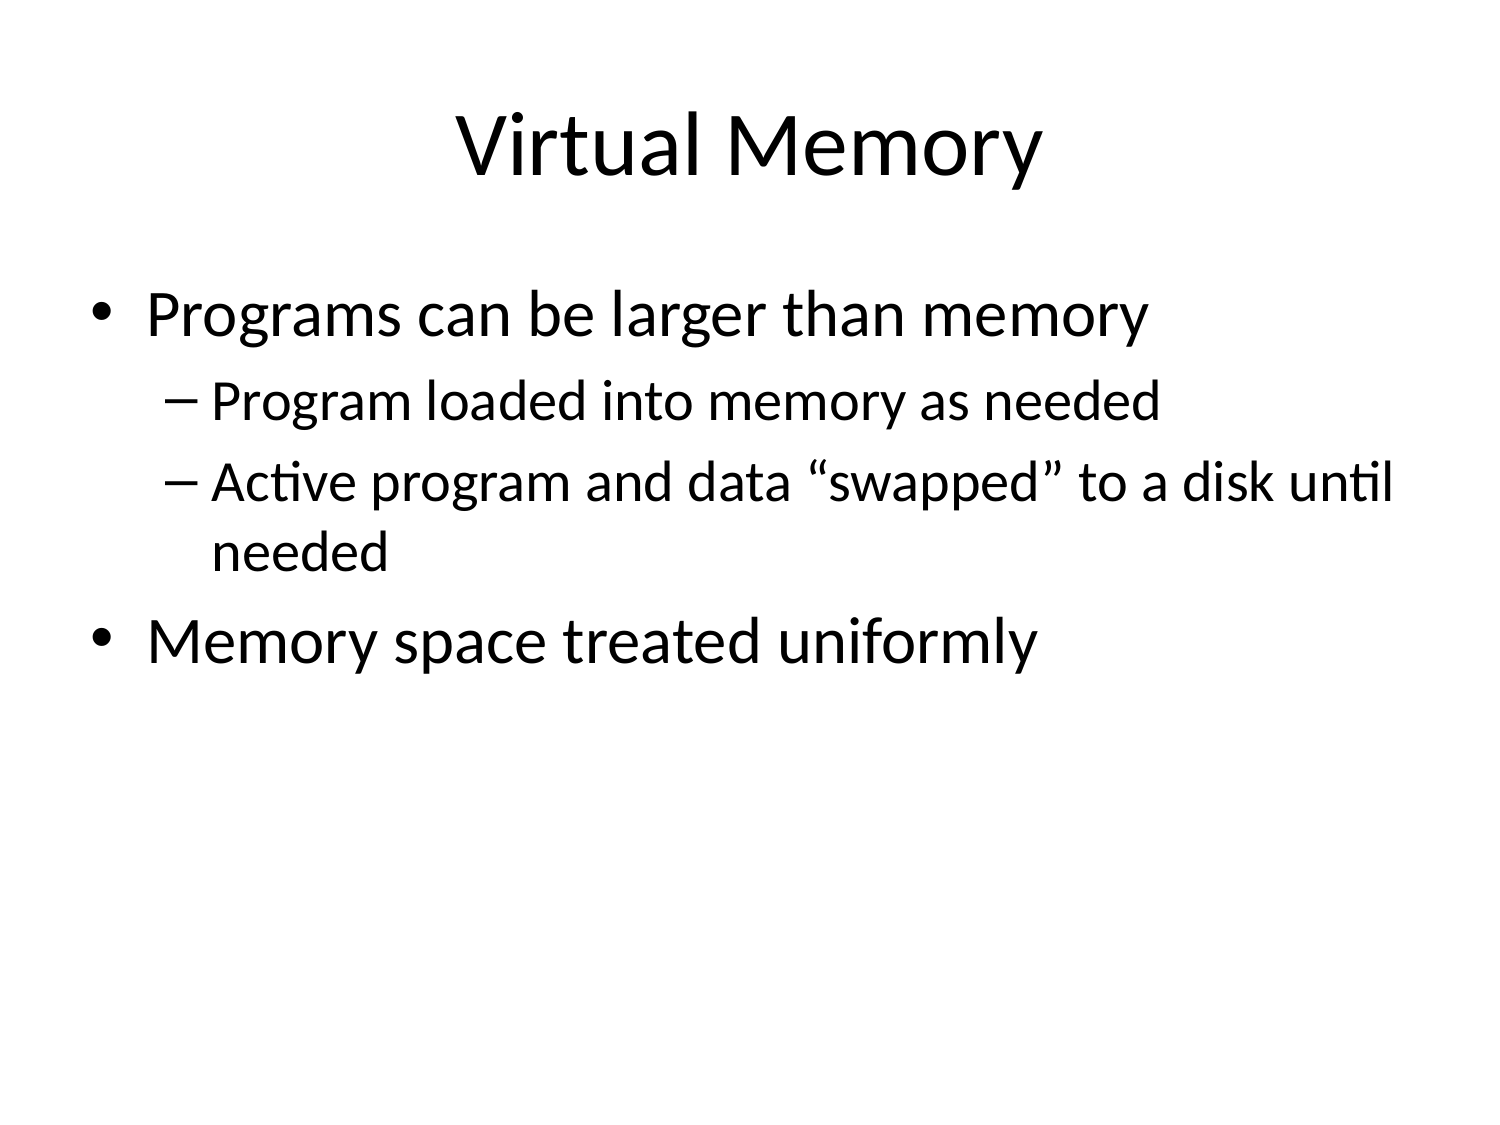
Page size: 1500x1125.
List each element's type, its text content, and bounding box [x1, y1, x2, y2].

list Programs can be larger than memory Program loaded into memory as needed Active program and data “swapped” to a disk until needed Memory space treated uniformly [75, 262, 1425, 1005]
title Virtual Memory [75, 45, 1425, 233]
